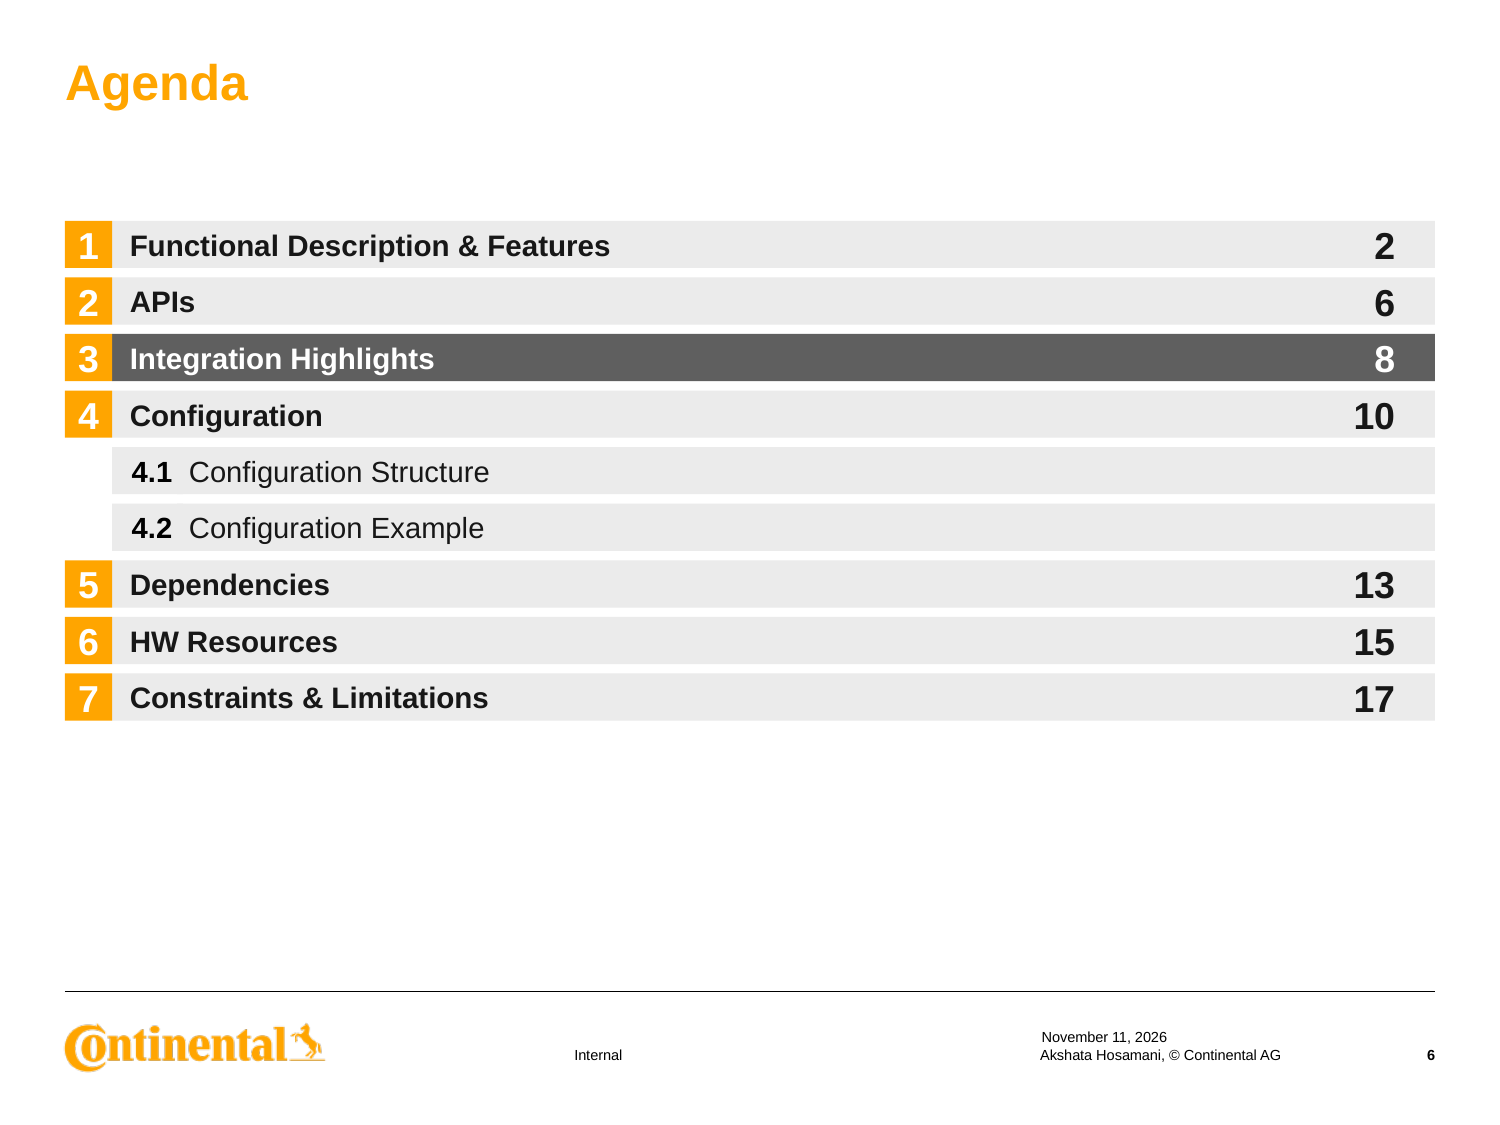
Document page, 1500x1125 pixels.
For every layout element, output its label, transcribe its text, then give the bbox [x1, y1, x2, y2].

footer Akshata Hosamani, © Continental AG [1040, 1045, 1369, 1071]
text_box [64, 49, 1459, 721]
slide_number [1041, 1021, 1371, 1046]
slide_number 6 [1376, 1045, 1436, 1071]
